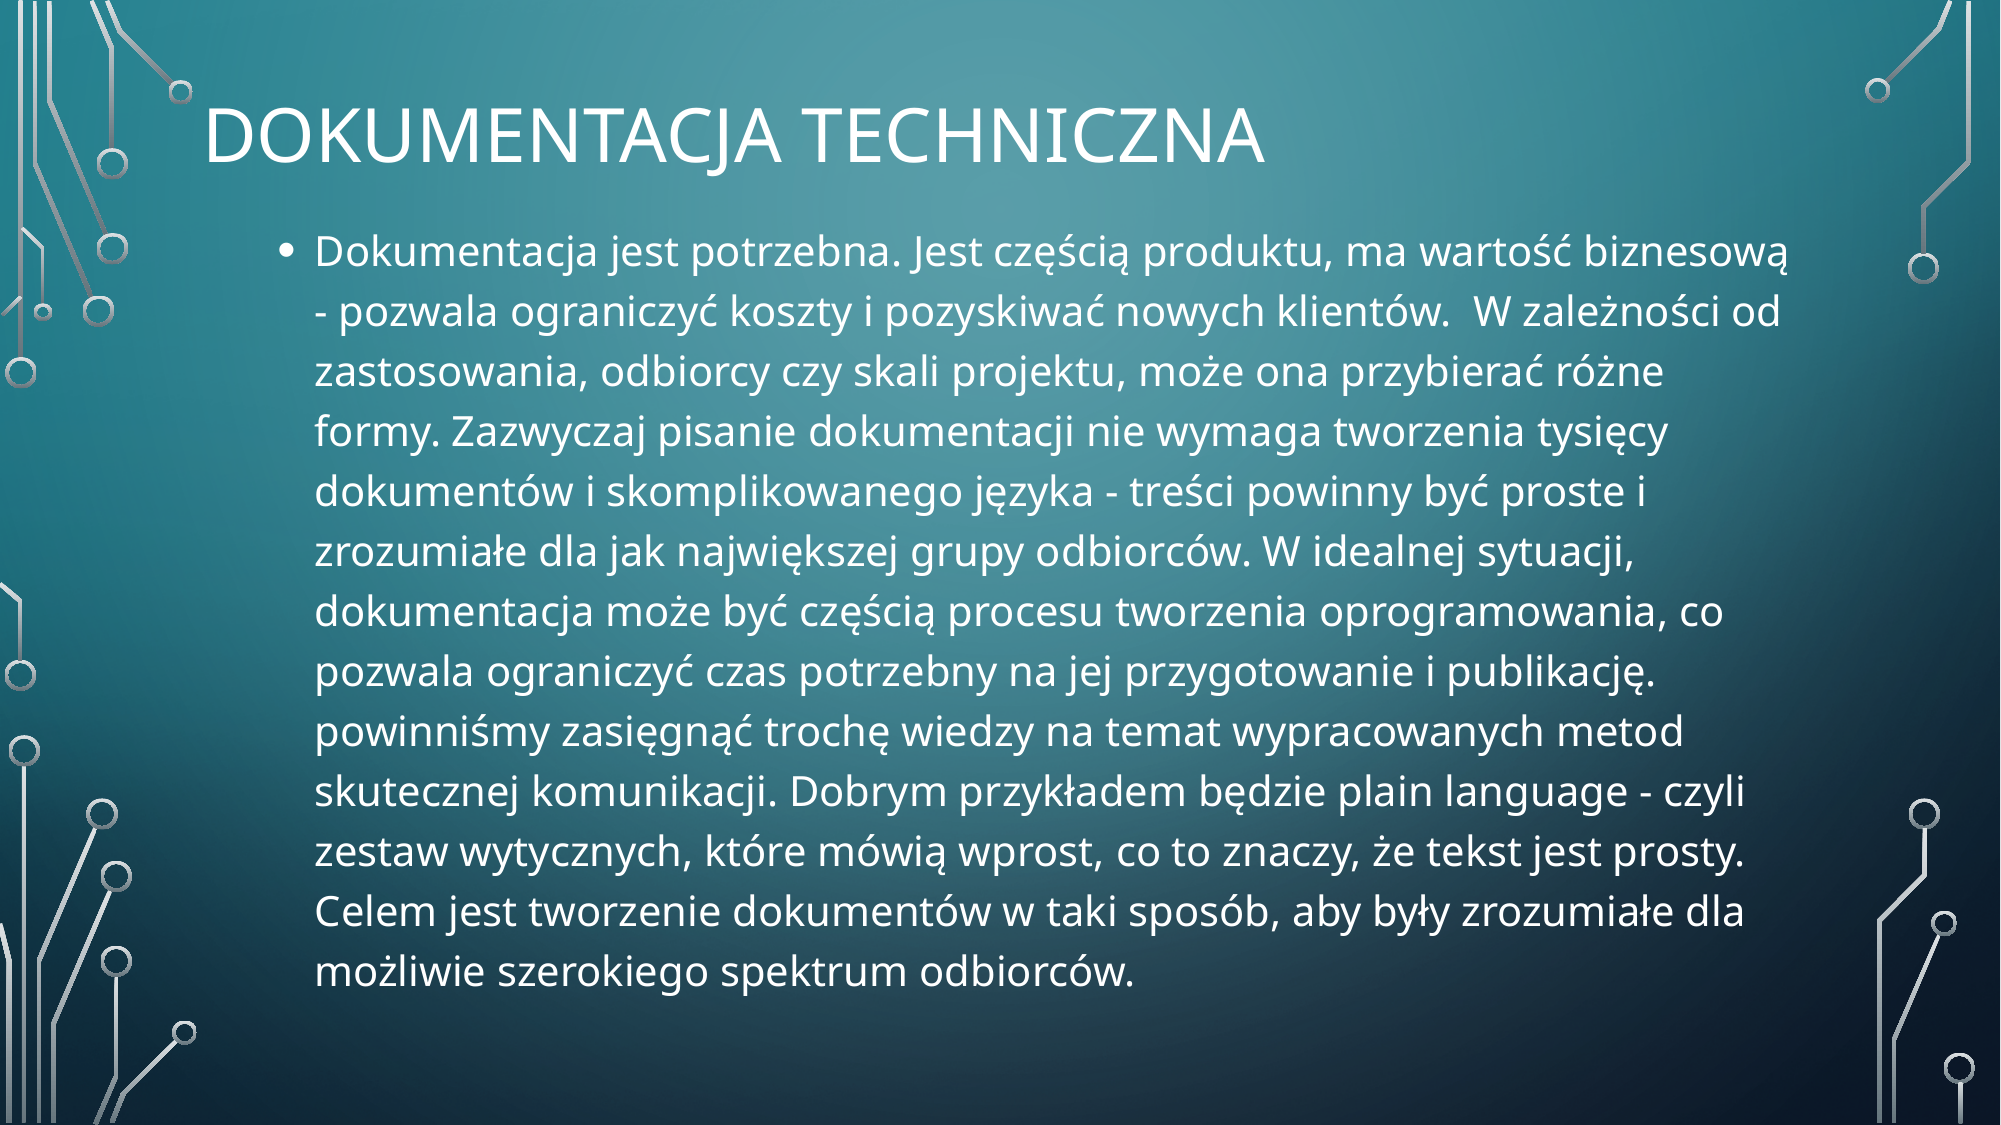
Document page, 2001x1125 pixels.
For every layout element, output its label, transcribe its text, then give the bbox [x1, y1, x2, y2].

title Dokumentacja techniczna [187, 16, 1813, 207]
list Dokumentacja jest potrzebna. Jest częścią produktu, ma wartość biznesową - pozwala ograniczyć koszty i pozyskiwać nowych klientów. W zależności od zastosowania, odbiorcy czy skali projektu, może ona przybierać różne formy. Zazwyczaj pisanie dokumentacji nie wymaga tworzenia tysięcy dokumentów i skomplikowanego języka - treści powinny być proste i zrozumiałe dla jak największej grupy odbiorców. W idealnej sytuacji, dokumentacja może być częścią procesu tworzenia oprogramowania, co pozwala ograniczyć czas potrzebny na jej przygotowanie i publikację. powinniśmy zasięgnąć trochę wiedzy na temat wypracowanych metod skutecznej komunikacji. Dobrym przykładem będzie plain language - czyli zestaw wytycznych, które mówią wprost, co to znaczy, że tekst jest prosty. Celem jest tworzenie dokumentów w taki sposób, aby były zrozumiałe dla możliwie szerokiego spektrum odbiorców. [187, 207, 1813, 1073]
